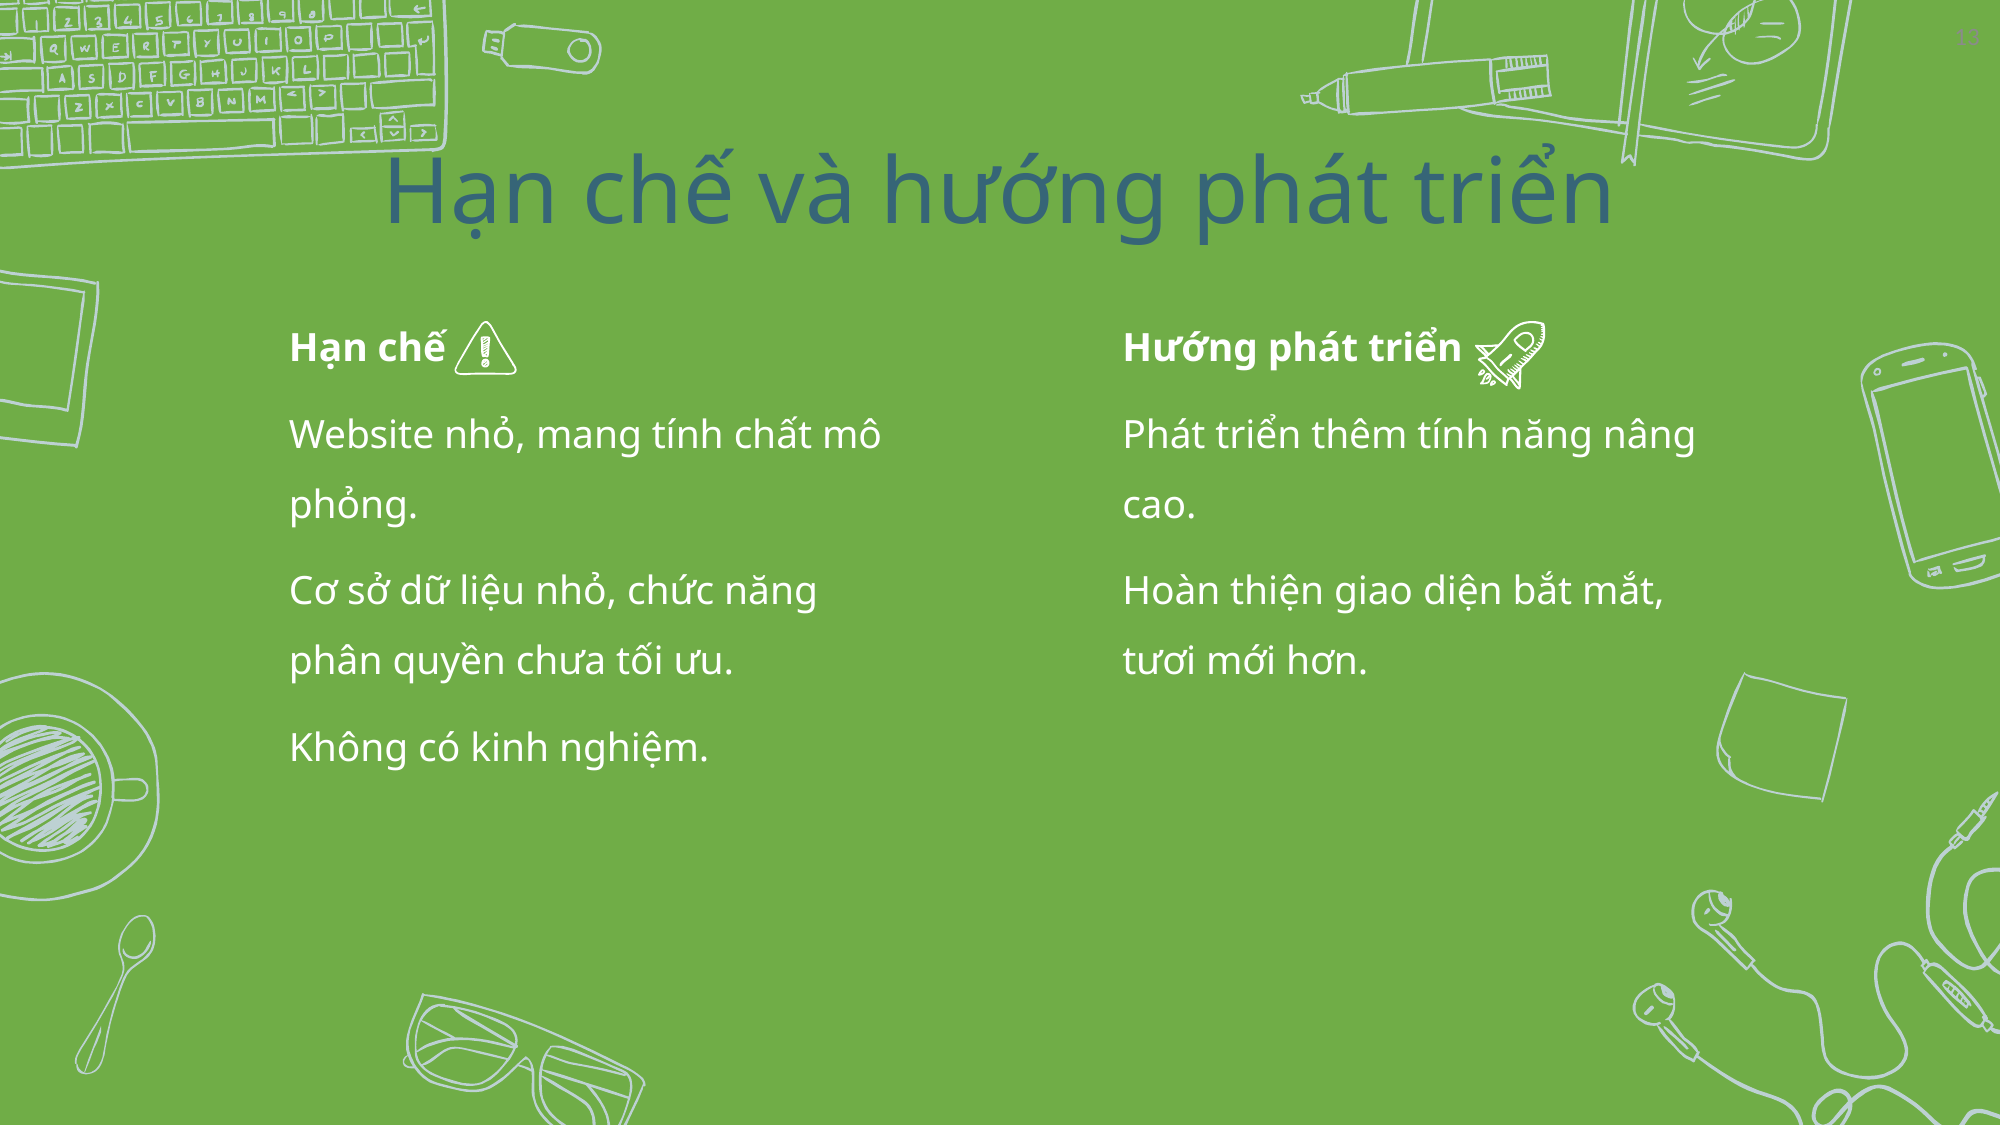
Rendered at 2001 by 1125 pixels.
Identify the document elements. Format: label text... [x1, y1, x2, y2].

text_box [1475, 321, 1546, 390]
slide_number 13 [1913, 0, 2000, 71]
list Hạn chế Website nhỏ, mang tính chất mô phỏng. Cơ sở dữ liệu nhỏ, chức năng phân quyền chưa tối ưu. Không có kinh nghiệm. [268, 279, 920, 820]
text_box [454, 321, 517, 376]
list Hướng phát triển Phát triển thêm tính năng nâng cao. Hoàn thiện giao diện bắt mắt, tươi mới hơn. [1102, 279, 1753, 899]
title Hạn chế và hướng phát triển [247, 136, 1753, 264]
